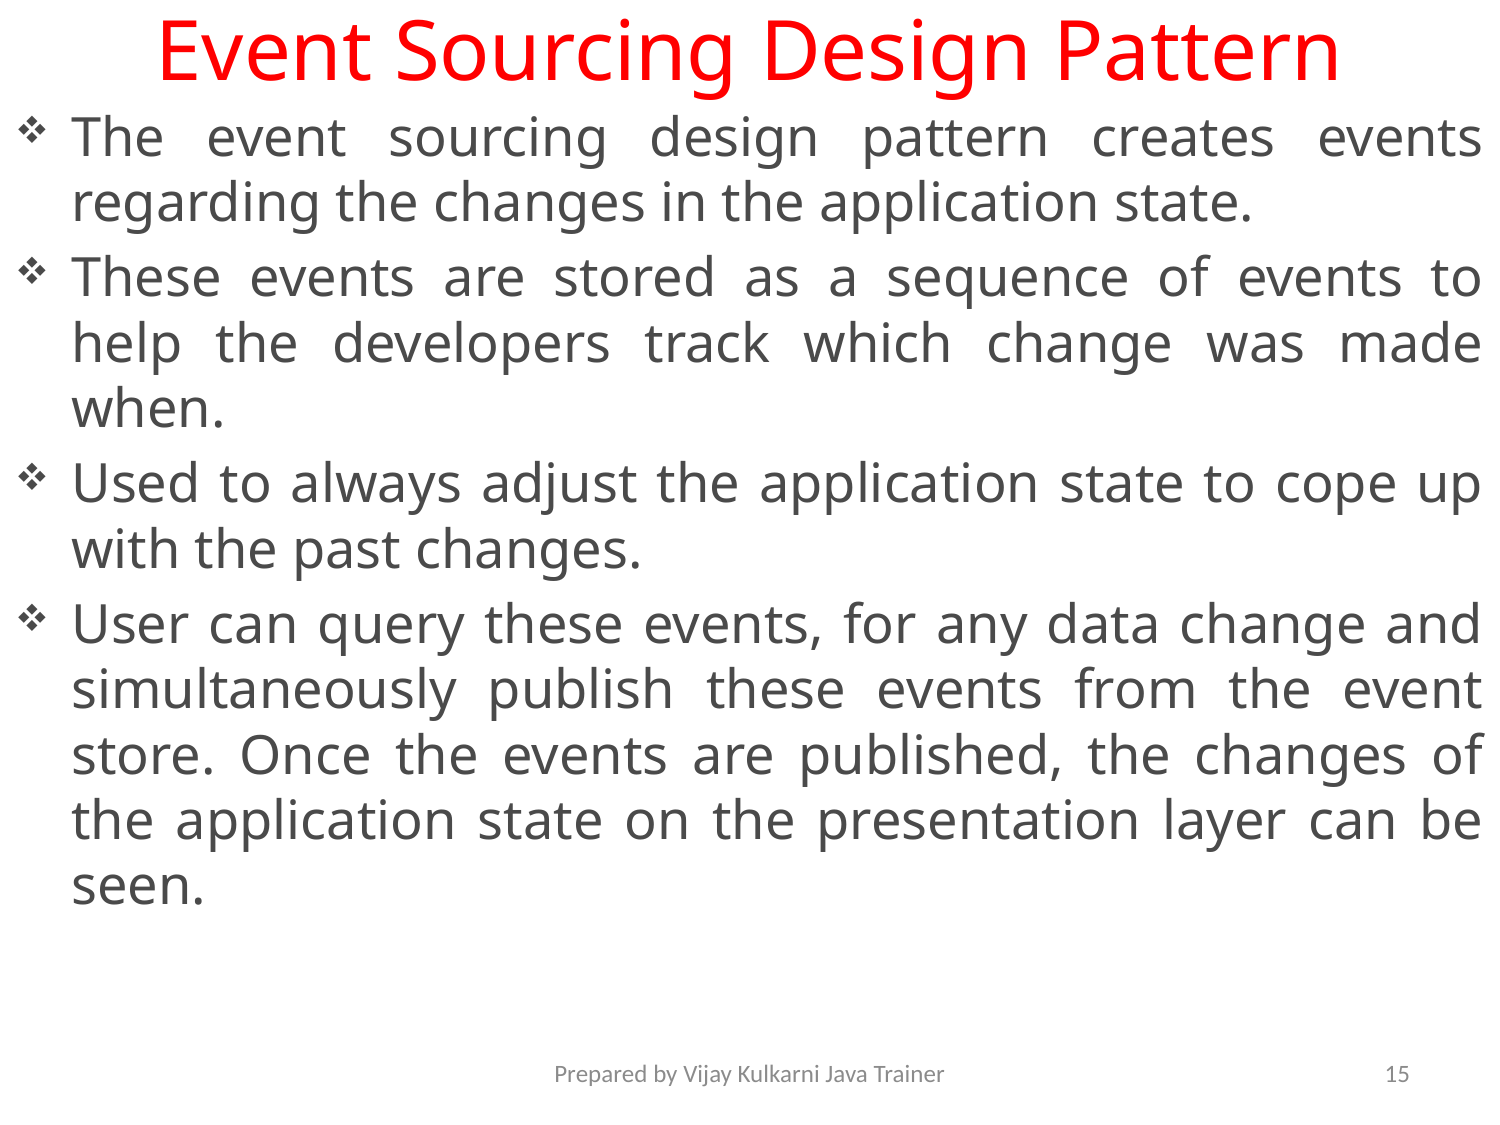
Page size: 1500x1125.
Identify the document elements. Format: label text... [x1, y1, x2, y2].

list The event sourcing design pattern creates events regarding the changes in the application state. These events are stored as a sequence of events to help the developers track which change was made when. Used to always adjust the application state to cope up with the past changes. User can query these events, for any data change and simultaneously publish these events from the event store. Once the events are published, the changes of the application state on the presentation layer can be seen. [0, 94, 1500, 1005]
footer Prepared by Vijay Kulkarni Java Trainer [512, 1042, 988, 1103]
title Event Sourcing Design Pattern [0, 0, 1500, 94]
slide_number 15 [1074, 1042, 1425, 1103]
